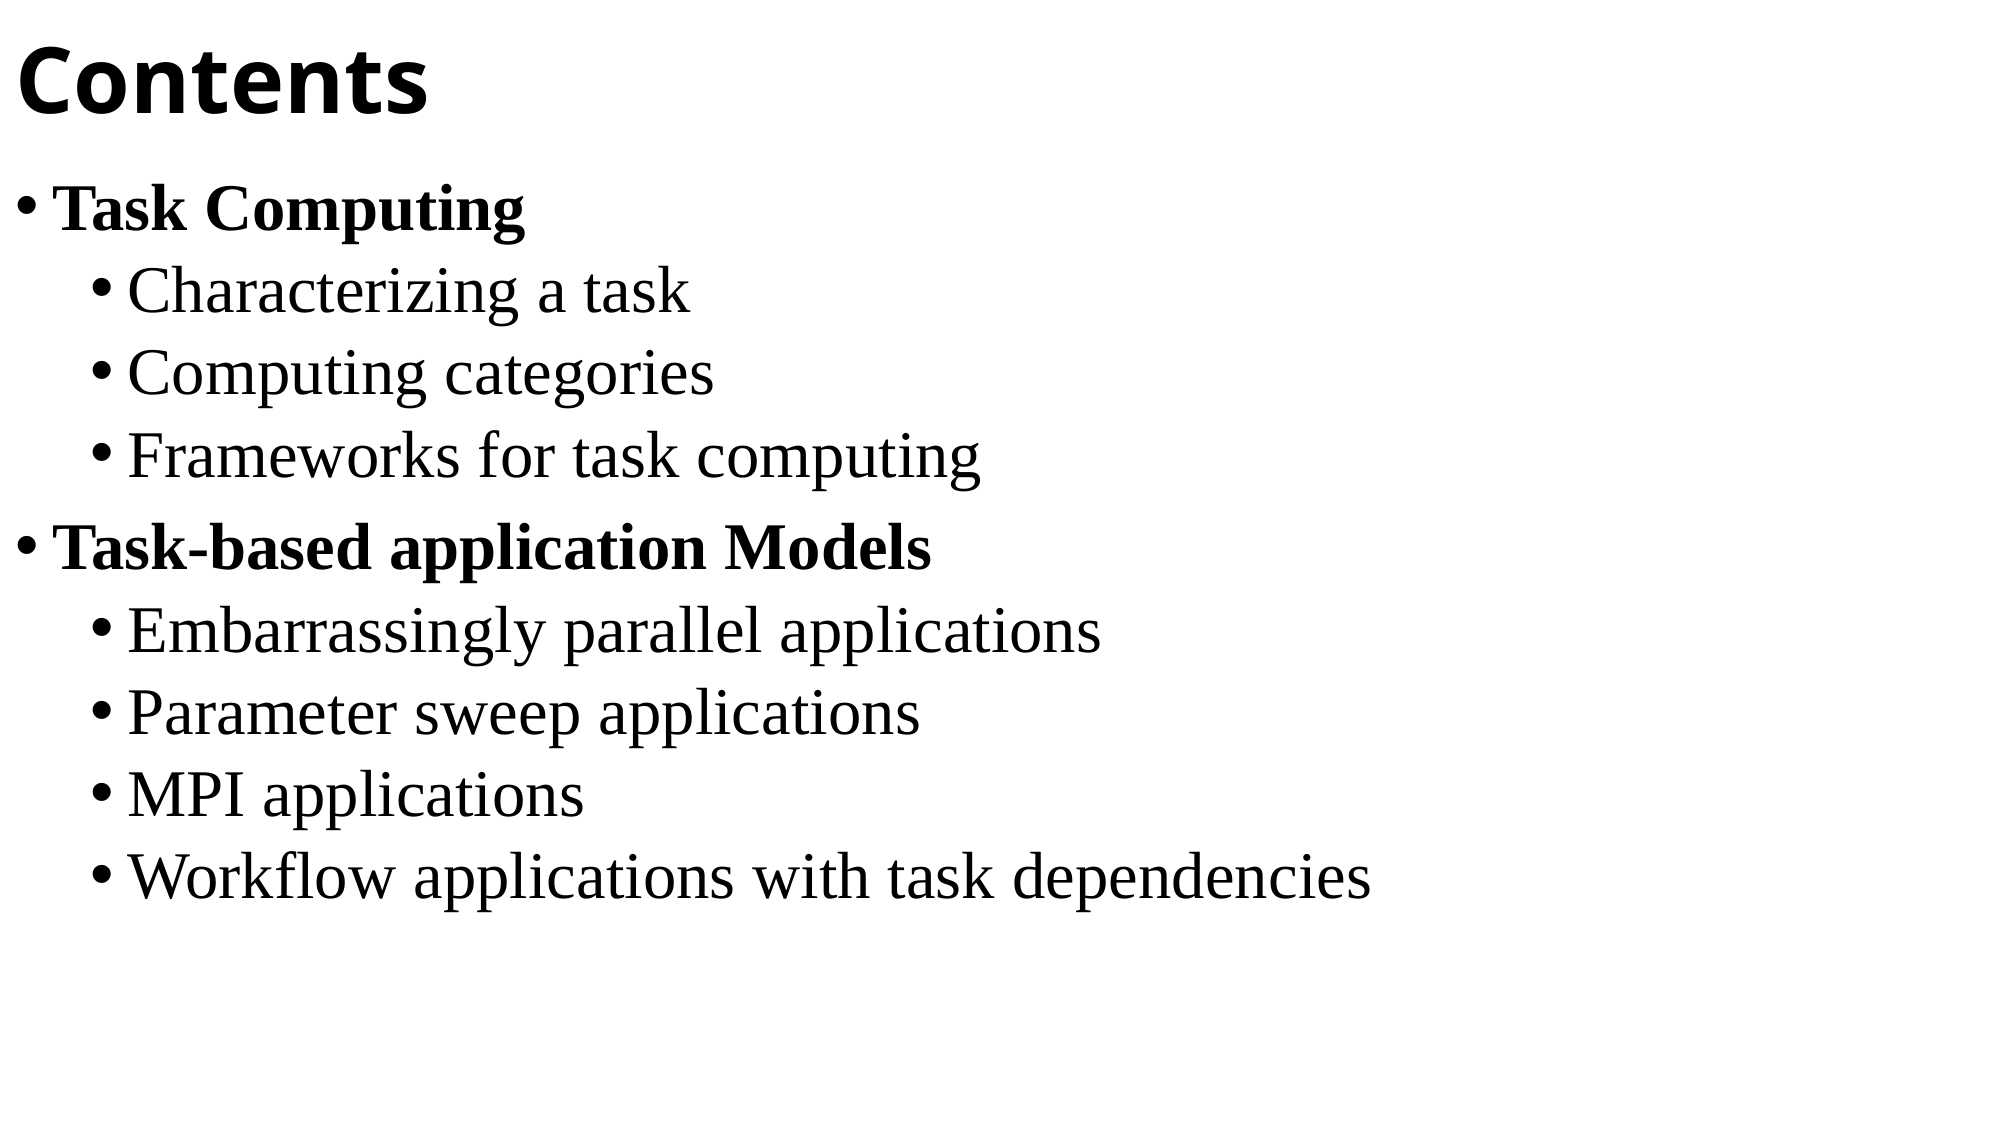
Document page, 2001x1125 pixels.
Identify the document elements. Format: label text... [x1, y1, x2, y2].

list Task Computing Characterizing a task Computing categories Frameworks for task computing Task-based application Models Embarrassingly parallel applications Parameter sweep applications MPI applications Workflow applications with task dependencies [0, 164, 1962, 1095]
title Contents [0, 3, 1725, 164]
